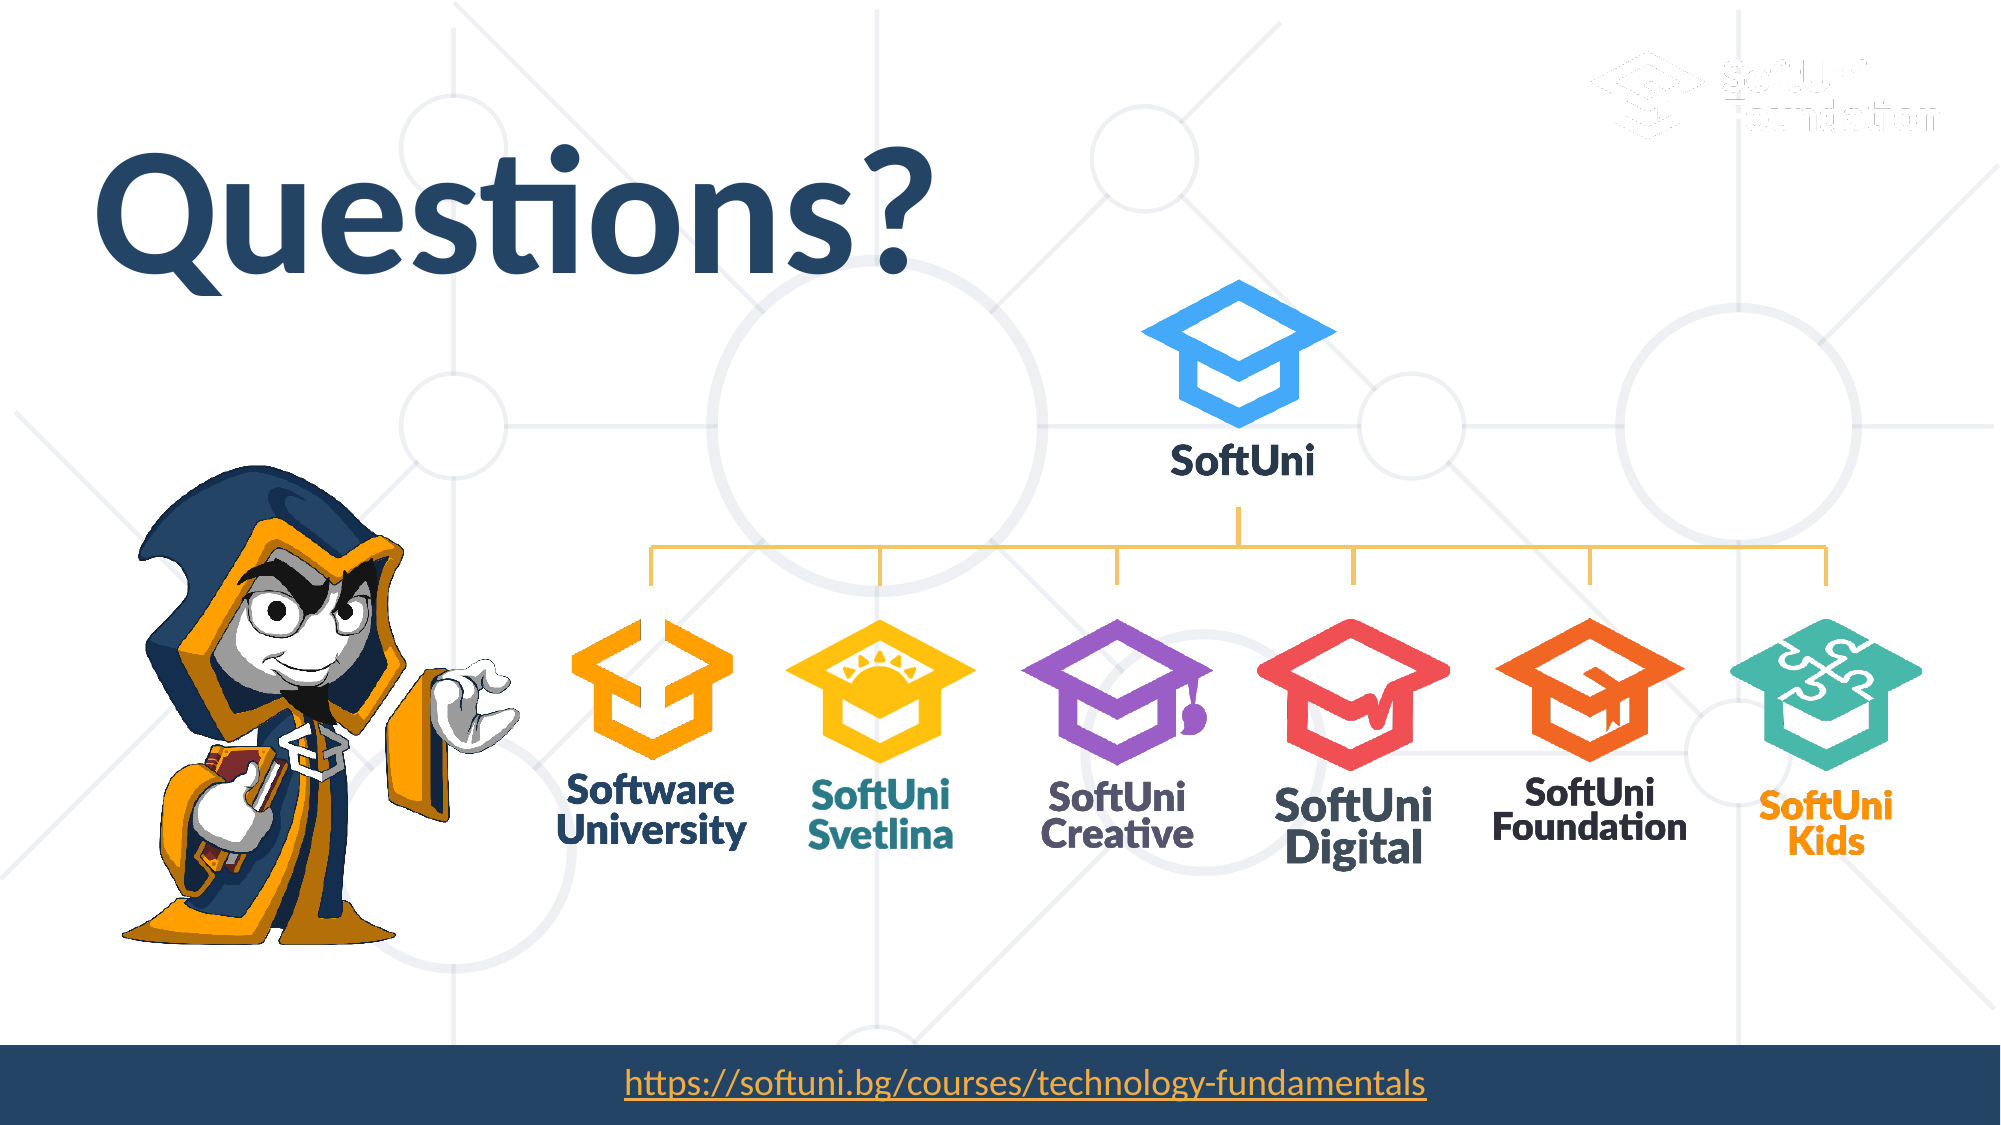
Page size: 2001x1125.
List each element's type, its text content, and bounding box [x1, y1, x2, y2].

picture [1257, 619, 1450, 877]
picture [785, 619, 977, 850]
picture [1730, 619, 1922, 855]
picture [27, 364, 747, 1045]
picture [1021, 619, 1213, 848]
picture [1140, 279, 1337, 476]
picture [1590, 51, 1940, 139]
list https://softuni.bg/courses/technology-fundamentals [0, 1050, 1988, 1110]
picture [1494, 618, 1686, 840]
